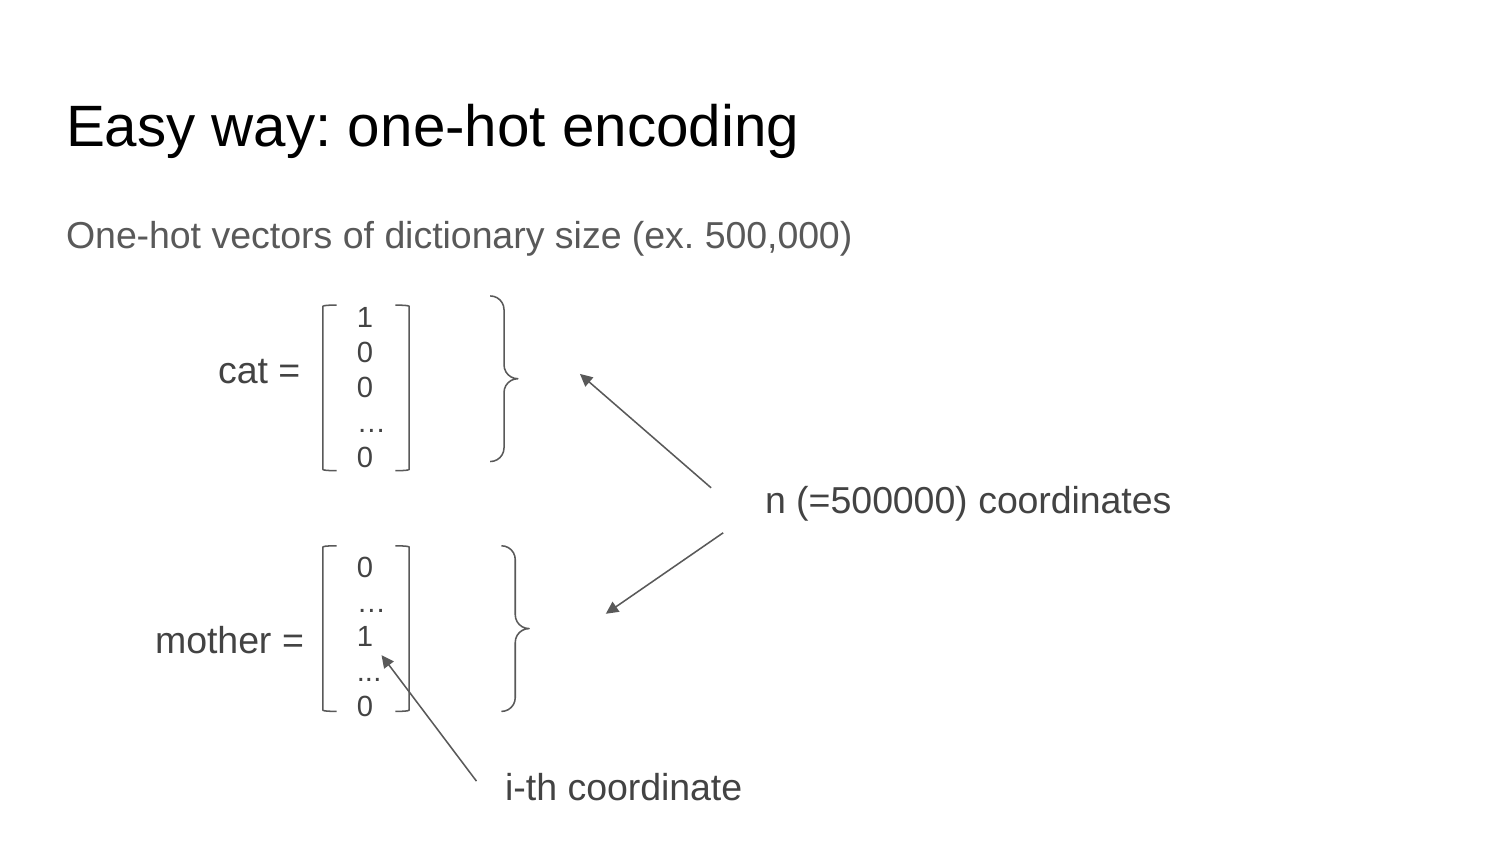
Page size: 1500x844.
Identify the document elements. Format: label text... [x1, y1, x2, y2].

text_box [395, 545, 410, 653]
text_box [395, 305, 410, 471]
text_box 1 0 0 … 0 [341, 282, 430, 475]
text_box [501, 545, 530, 712]
text_box [322, 545, 337, 712]
text_box n (=500000) coordinates [749, 461, 1196, 541]
text_box cat = mother = [140, 330, 337, 685]
list One-hot vectors of dictionary size (ex. 500,000) [51, 189, 889, 283]
text_box [490, 295, 518, 462]
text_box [381, 654, 477, 782]
title Easy way: one-hot encoding [51, 72, 1449, 167]
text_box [605, 532, 724, 615]
text_box [322, 305, 337, 471]
text_box 0 … 1 ... 0 [341, 532, 430, 725]
text_box i-th coordinate [490, 747, 780, 827]
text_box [579, 373, 712, 488]
